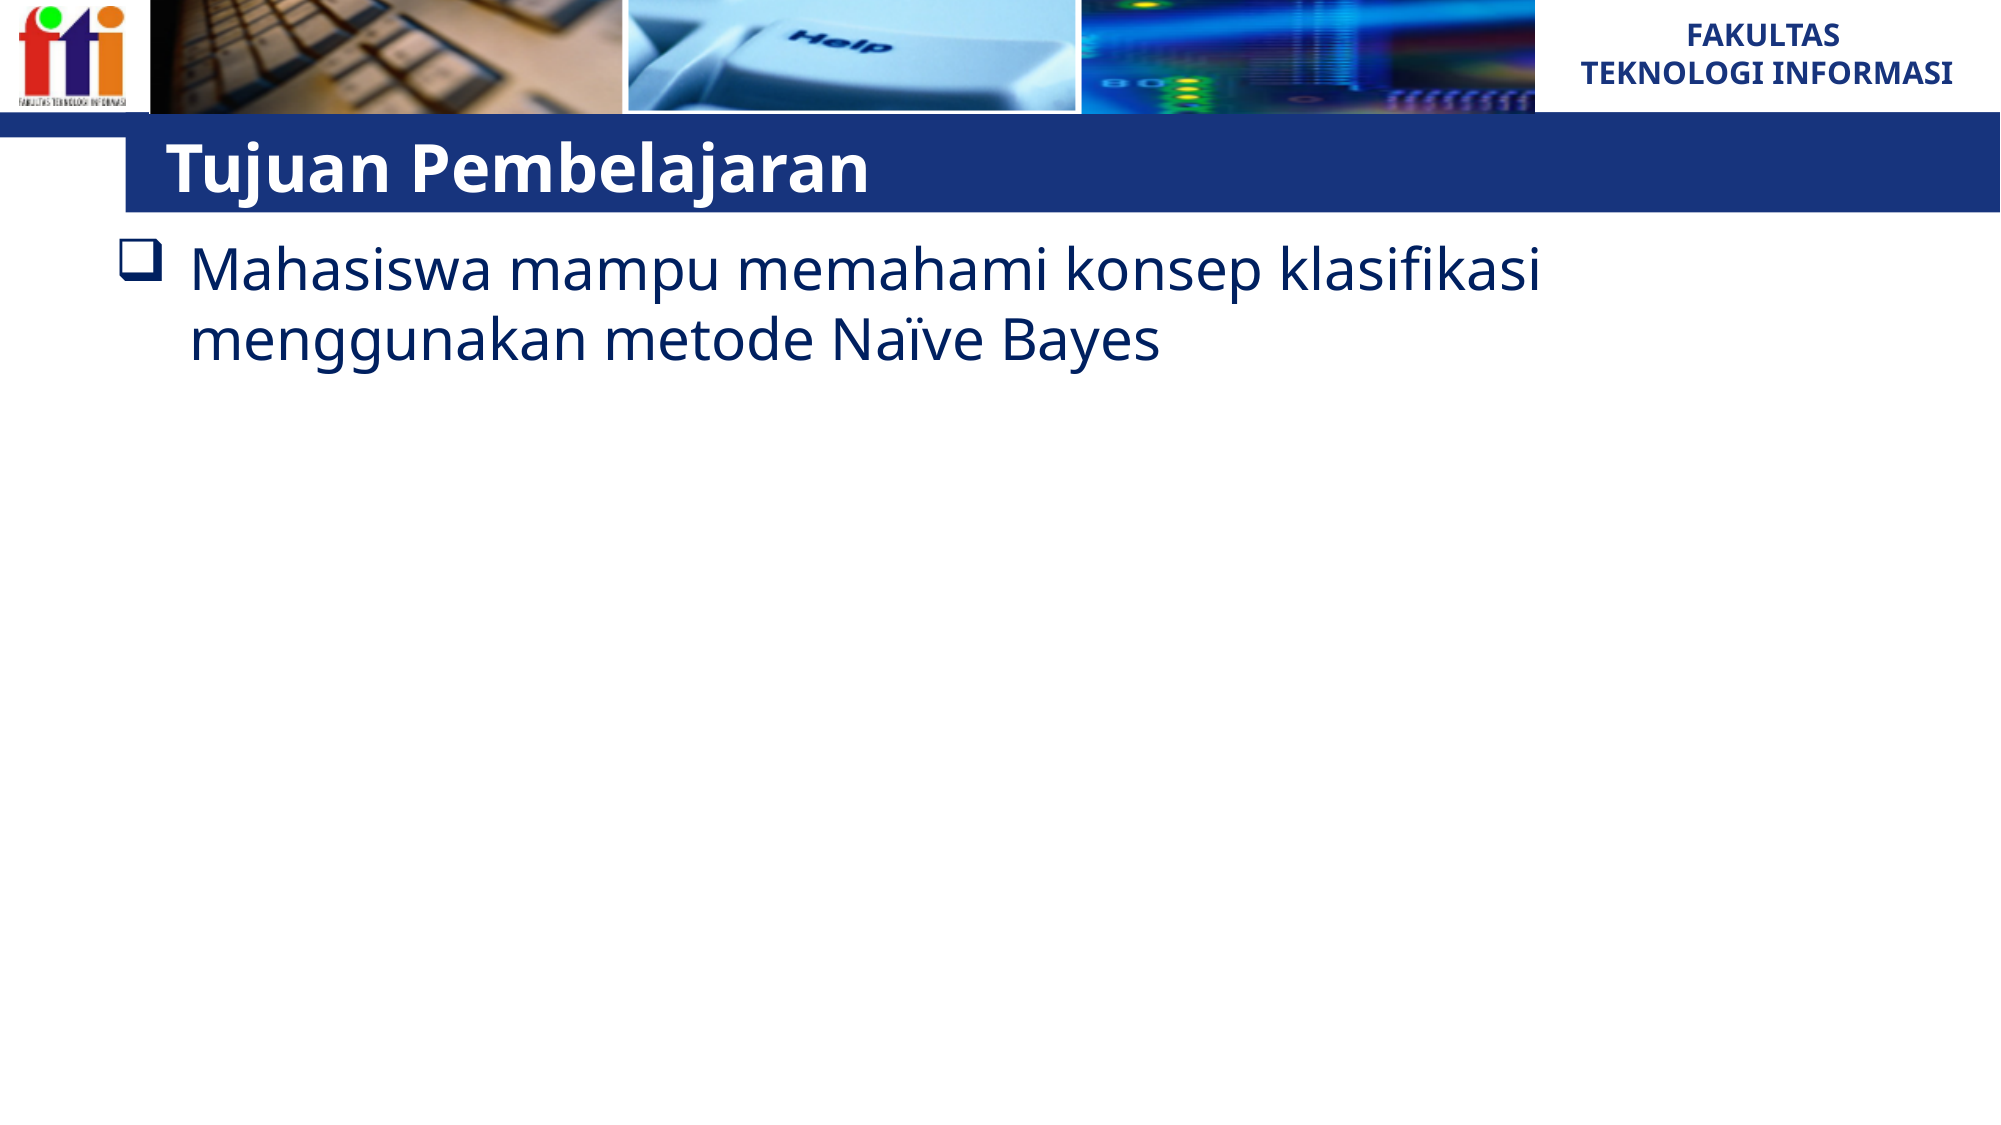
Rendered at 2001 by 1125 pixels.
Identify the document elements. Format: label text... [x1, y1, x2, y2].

title Tujuan Pembelajaran [149, 119, 1934, 213]
list Mahasiswa mampu memahami konsep klasifikasi menggunakan metode Naïve Bayes [99, 224, 1901, 1038]
picture [149, 0, 1535, 114]
picture [19, 6, 126, 106]
